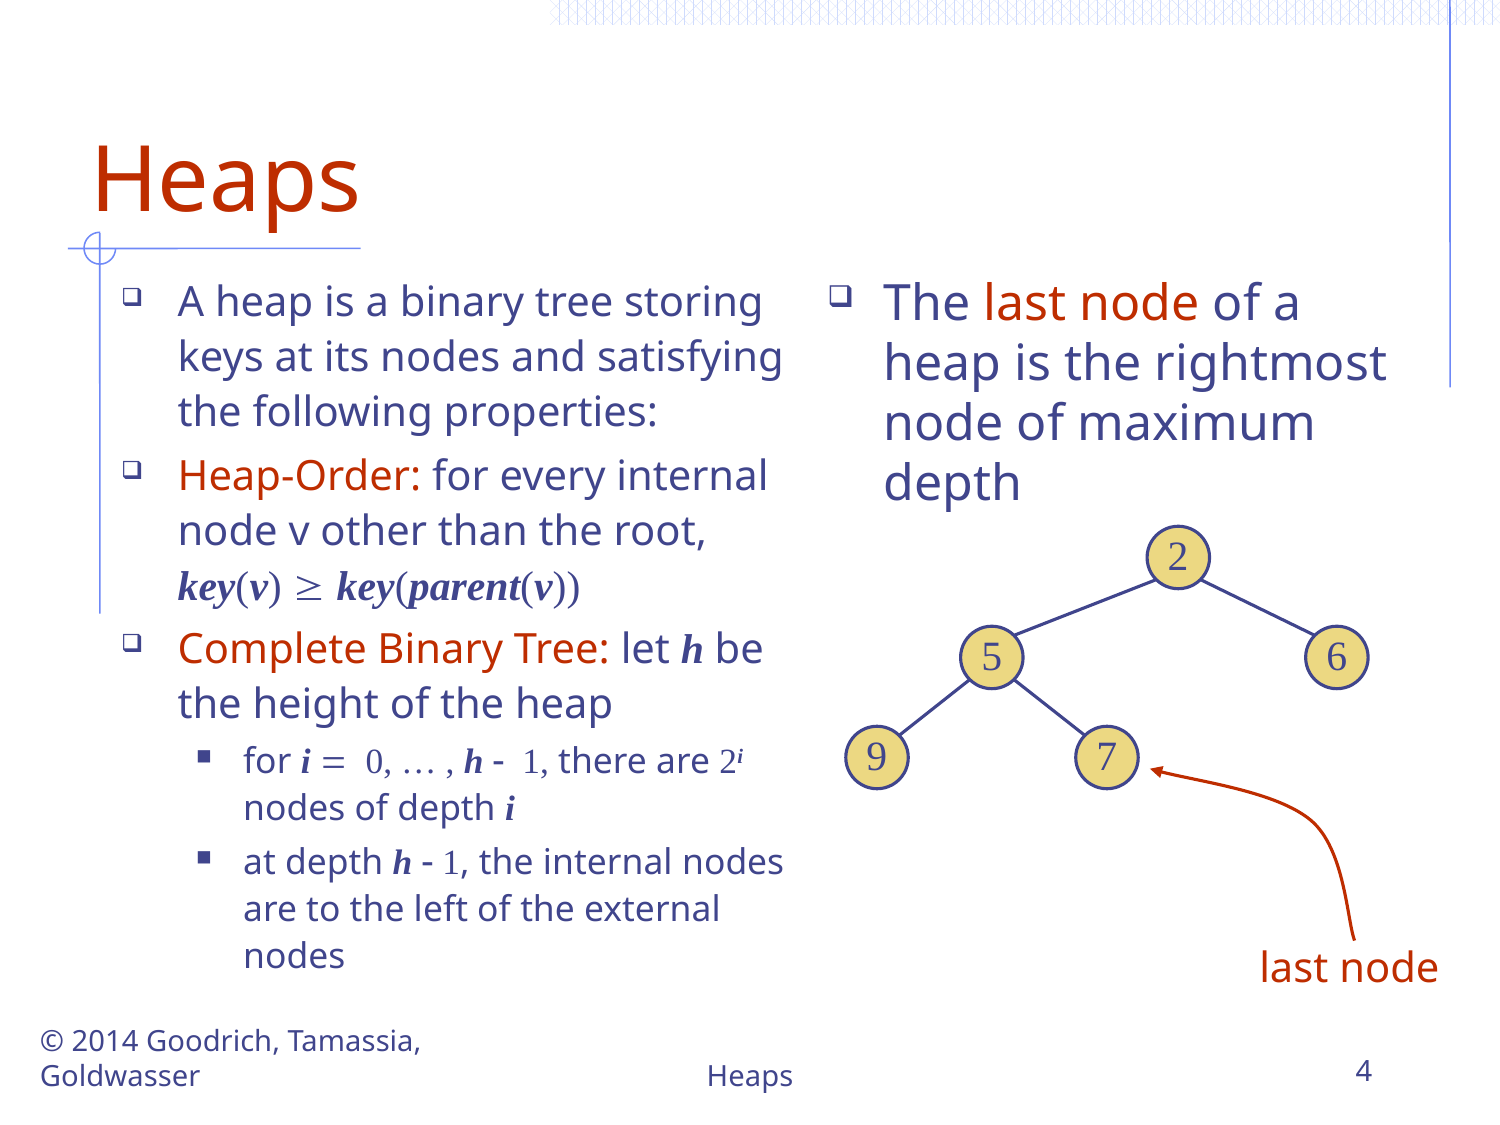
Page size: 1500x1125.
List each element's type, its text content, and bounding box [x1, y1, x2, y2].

text_box 6 [1305, 626, 1369, 689]
footer Heaps [588, 1024, 988, 1101]
slide_number 4 [1074, 1024, 1388, 1101]
list The last node of a heap is the rightmost node of maximum depth [812, 262, 1438, 500]
text_box 9 [845, 726, 909, 789]
text_box 5 [960, 626, 1024, 689]
list A heap is a binary tree storing keys at its nodes and satisfying the following properties: Heap-Order: for every internal node v other than the root, key(v)  key(parent(v)) Complete Binary Tree: let h be the height of the heap for i = 0, … , h - 1, there are 2i nodes of depth i at depth h - 1, the internal nodes are to the left of the external nodes [106, 262, 800, 1050]
text_box 7 [1075, 726, 1139, 789]
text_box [1013, 581, 1157, 635]
text_box 2 [1147, 526, 1210, 589]
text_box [1200, 581, 1316, 635]
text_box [898, 680, 971, 735]
slide_number © 2014 Goodrich, Tamassia, Goldwasser [24, 1024, 588, 1101]
text_box last node [1244, 933, 1455, 999]
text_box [1013, 680, 1086, 735]
title Heaps [75, 50, 1350, 238]
text_box [1149, 766, 1353, 933]
